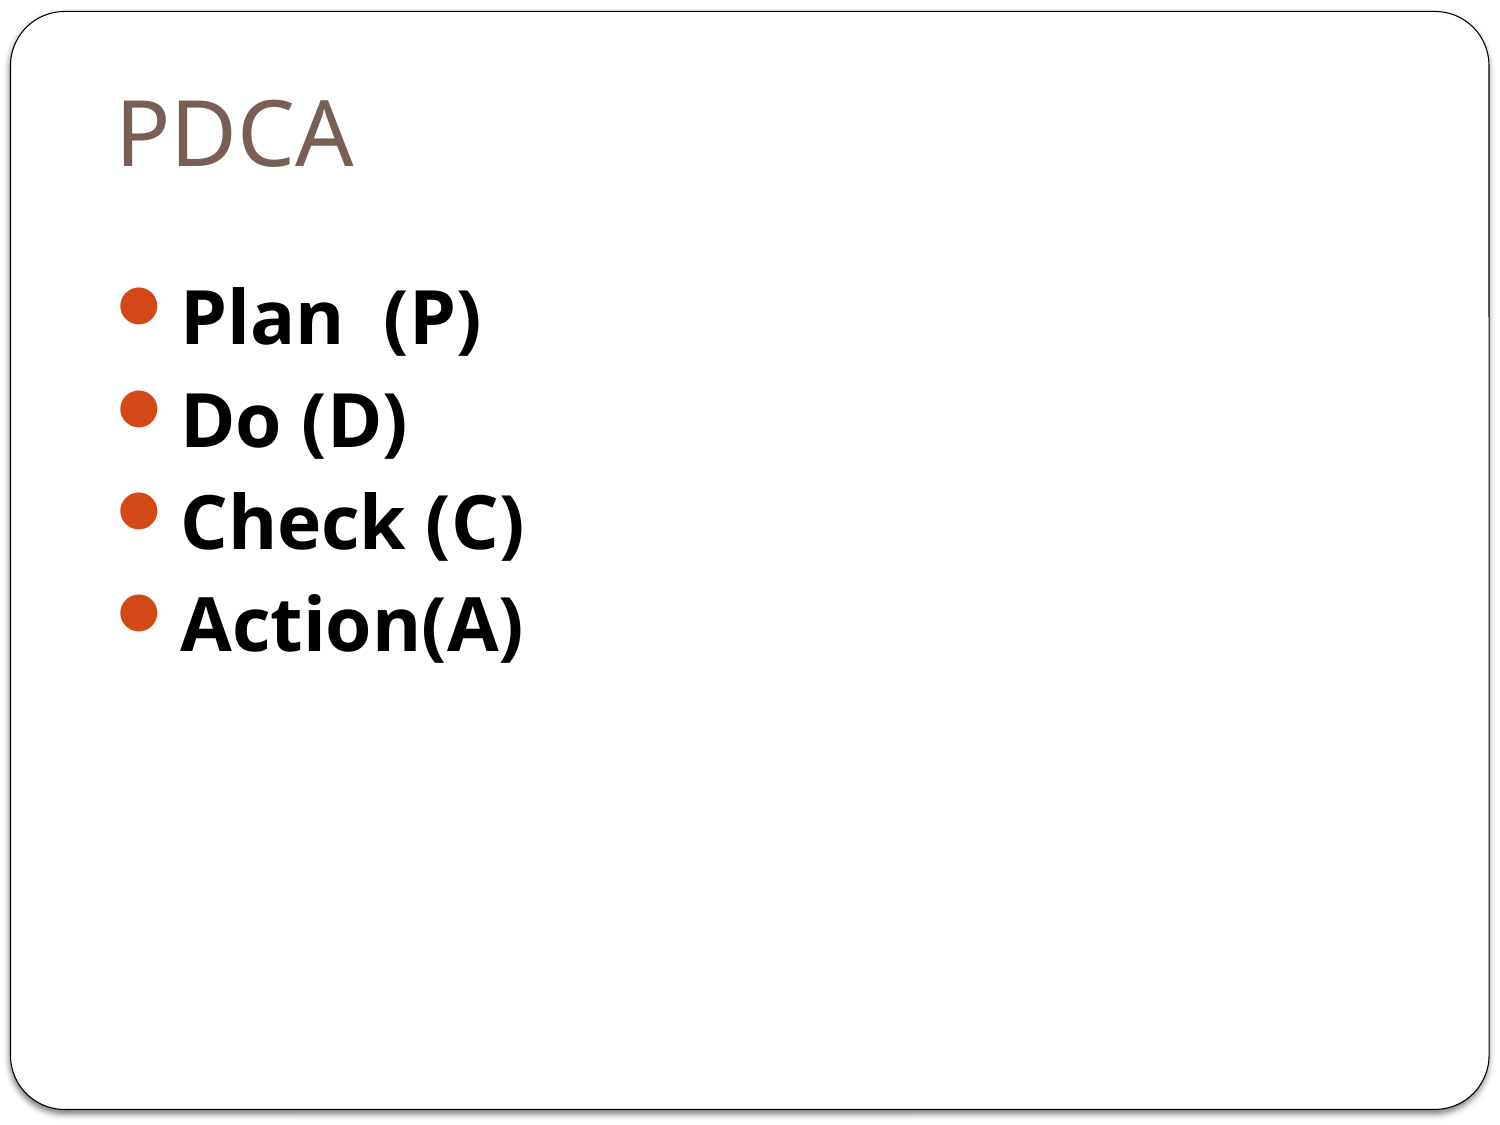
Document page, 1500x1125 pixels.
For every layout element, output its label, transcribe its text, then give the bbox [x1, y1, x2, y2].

title PDCA [100, 37, 1438, 200]
list Plan (P) Do (D) Check (C) Action(A) [100, 262, 1438, 1000]
